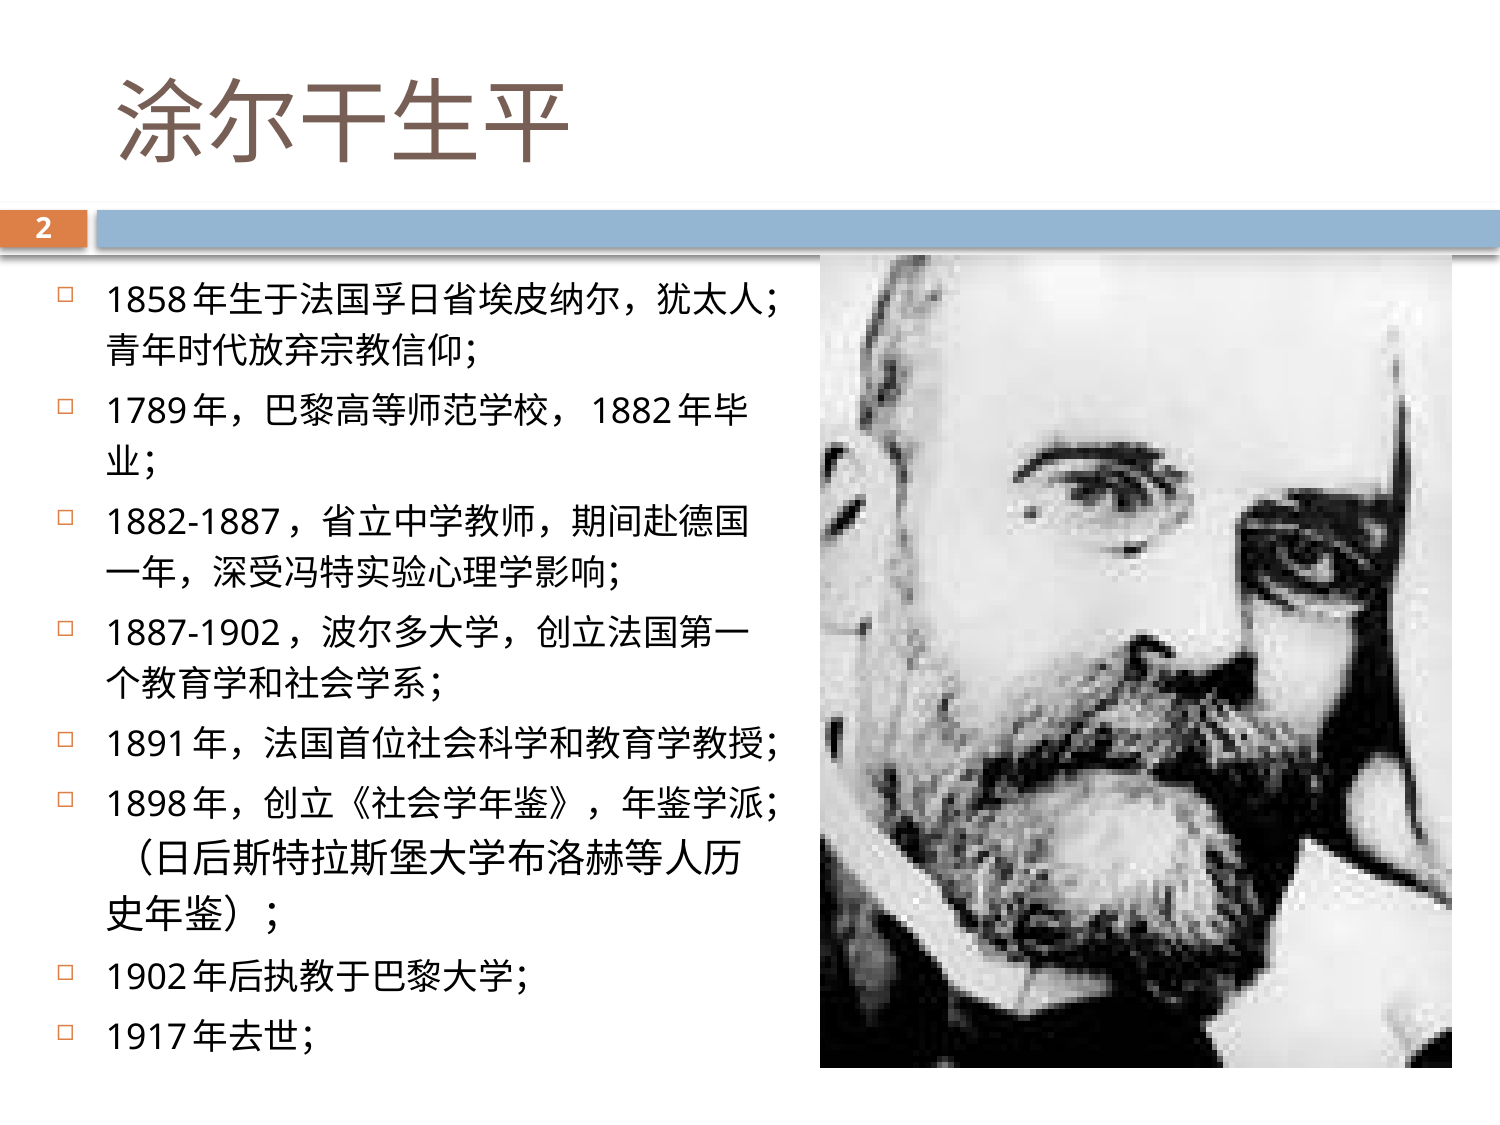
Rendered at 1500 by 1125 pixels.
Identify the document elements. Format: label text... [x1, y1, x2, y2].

list 1858年生于法国孚日省埃皮纳尔，犹太人；青年时代放弃宗教信仰； 1789年，巴黎高等师范学校，1882年毕业； 1882-1887，省立中学教师，期间赴德国一年，深受冯特实验心理学影响； 1887-1902，波尔多大学，创立法国第一个教育学和社会学系； 1891年，法国首位社会科学和教育学教授； 1898年，创立《社会学年鉴》，年鉴学派； （日后斯特拉斯堡大学布洛赫等人历史年鉴）； 1902年后执教于巴黎大学； 1917年去世； [41, 260, 786, 1083]
slide_number 2 [0, 208, 88, 249]
picture [820, 254, 1452, 1069]
title 涂尔干生平 [99, 37, 1438, 200]
